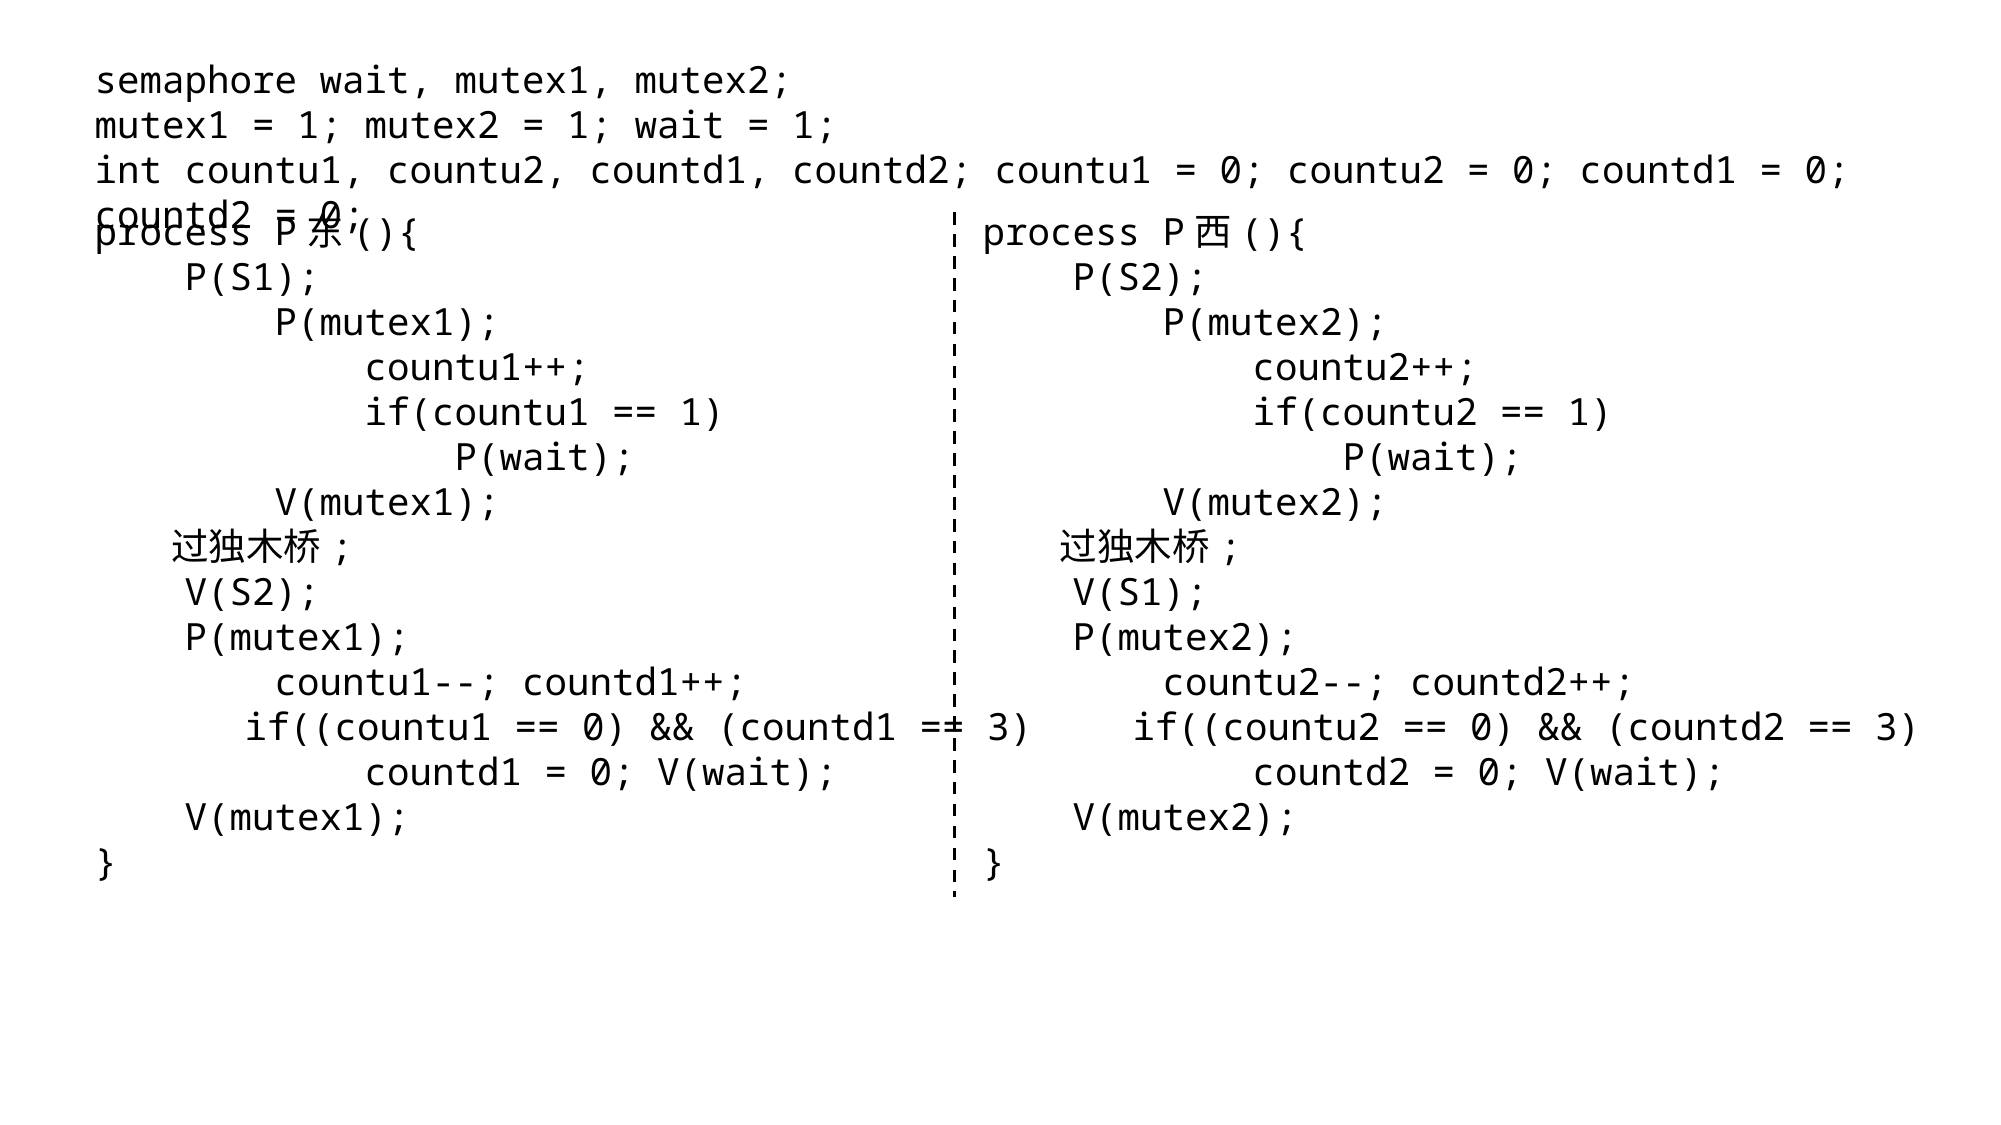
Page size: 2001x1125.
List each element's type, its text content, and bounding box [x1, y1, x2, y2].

text_box process P西(){ P(S2); P(mutex2); countu2++; if(countu2 == 1) P(wait); V(mutex2); 过独木桥; V(S1); P(mutex2); countu2--; countd2++; if((countu2 == 0) && (countd2 == 3) countd2 = 0; V(wait); V(mutex2); } [967, 200, 1956, 890]
text_box semaphore wait, mutex1, mutex2; mutex1 = 1; mutex2 = 1; wait = 1; int countu1, countu2, countd1, countd2; countu1 = 0; countu2 = 0; countd1 = 0; countd2 = 0; [79, 48, 1918, 200]
text_box process P东(){ P(S1); P(mutex1); countu1++; if(countu1 == 1) P(wait); V(mutex1); 过独木桥; V(S2); P(mutex1); countu1--; countd1++; if((countu1 == 0) && (countd1 == 3) countd1 = 0; V(wait); V(mutex1); } [79, 200, 967, 890]
